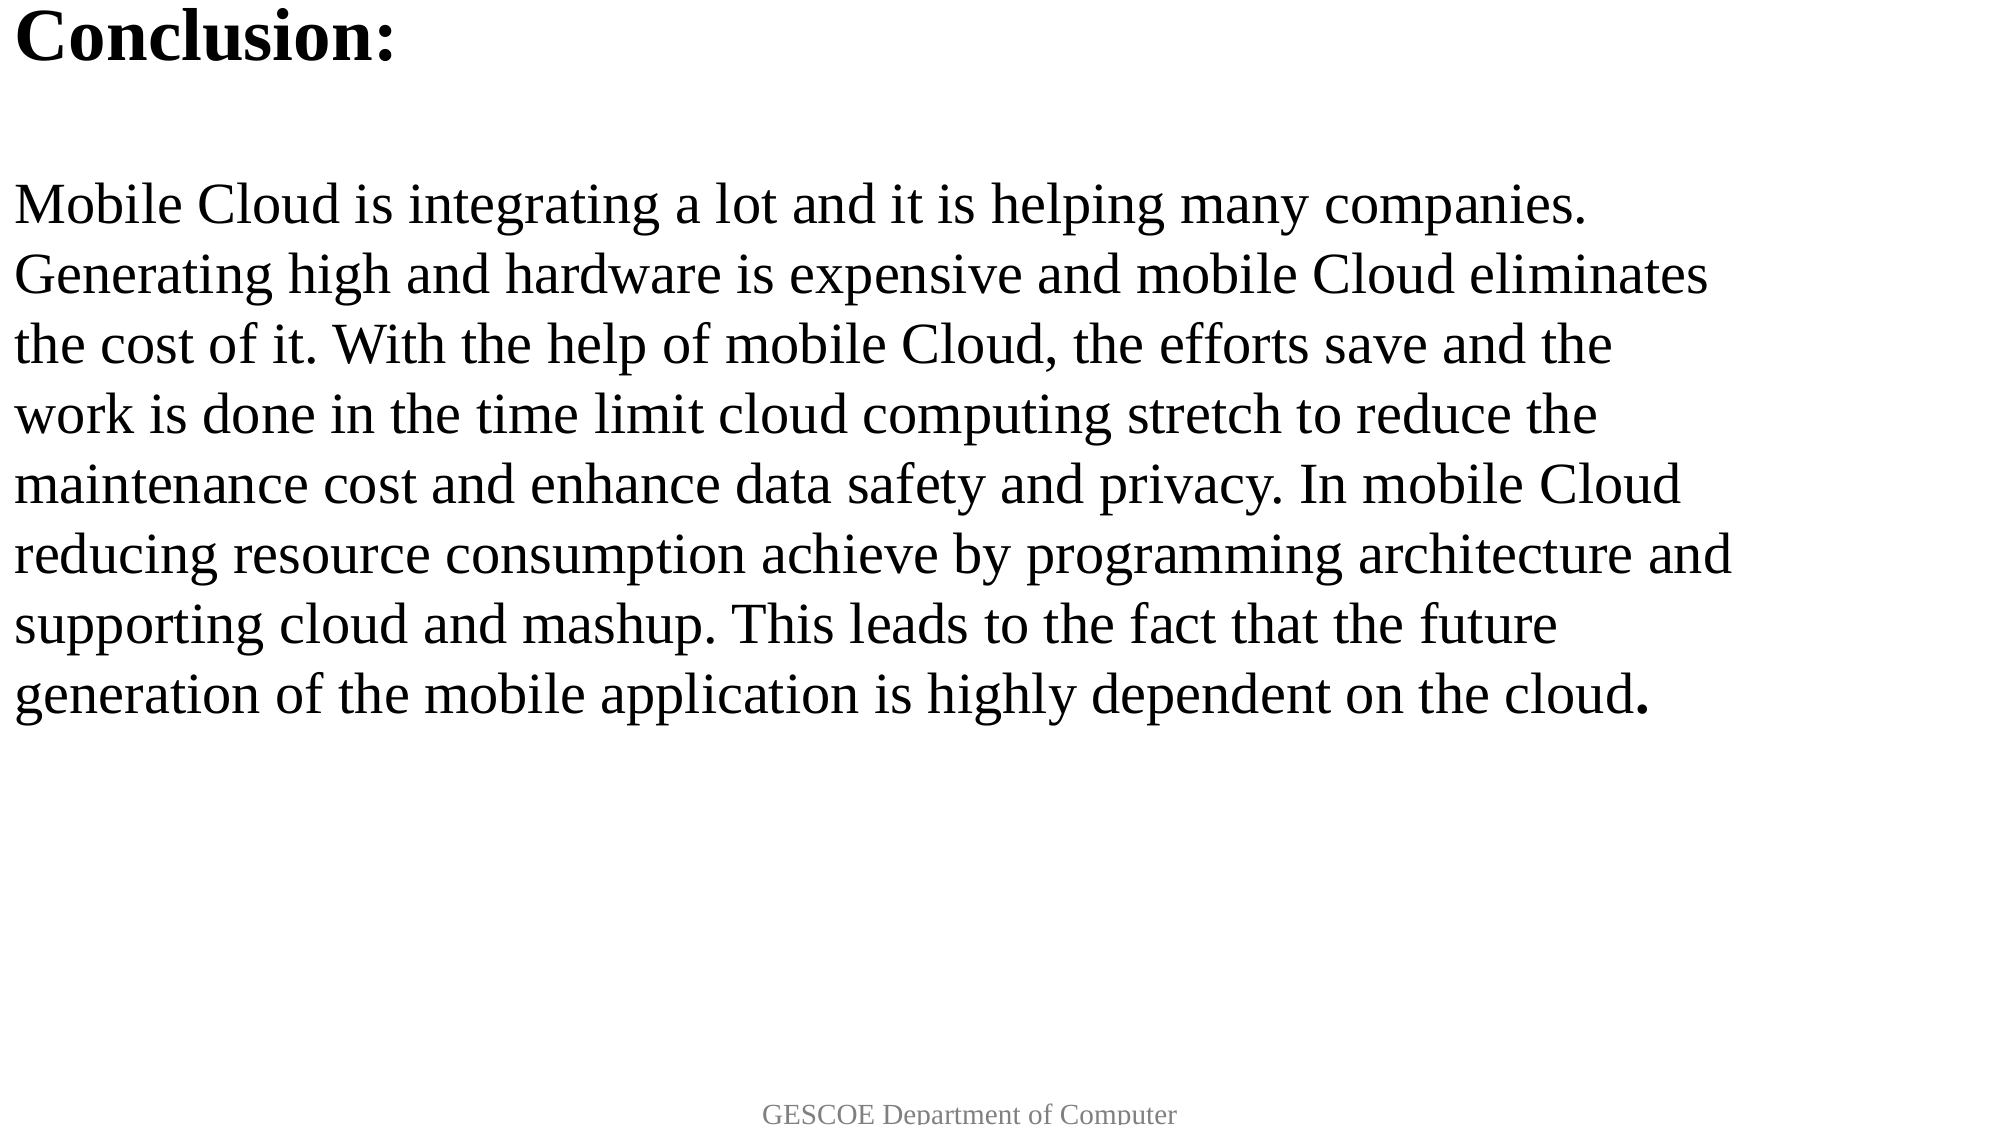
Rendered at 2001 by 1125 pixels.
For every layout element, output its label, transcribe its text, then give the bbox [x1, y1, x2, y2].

text_box Conclusion: Mobile Cloud is integrating a lot and it is helping many companies. Generating high and hardware is expensive and mobile Cloud eliminates the cost of it. With the help of mobile Cloud, the efforts save and the work is done in the time limit cloud computing stretch to reduce the maintenance cost and enhance data safety and privacy. In mobile Cloud reducing resource consumption achieve by programming architecture and supporting cloud and mashup. This leads to the fact that the future generation of the mobile application is highly dependent on the cloud. GESCOE Department of Computer [0, 0, 1757, 1125]
